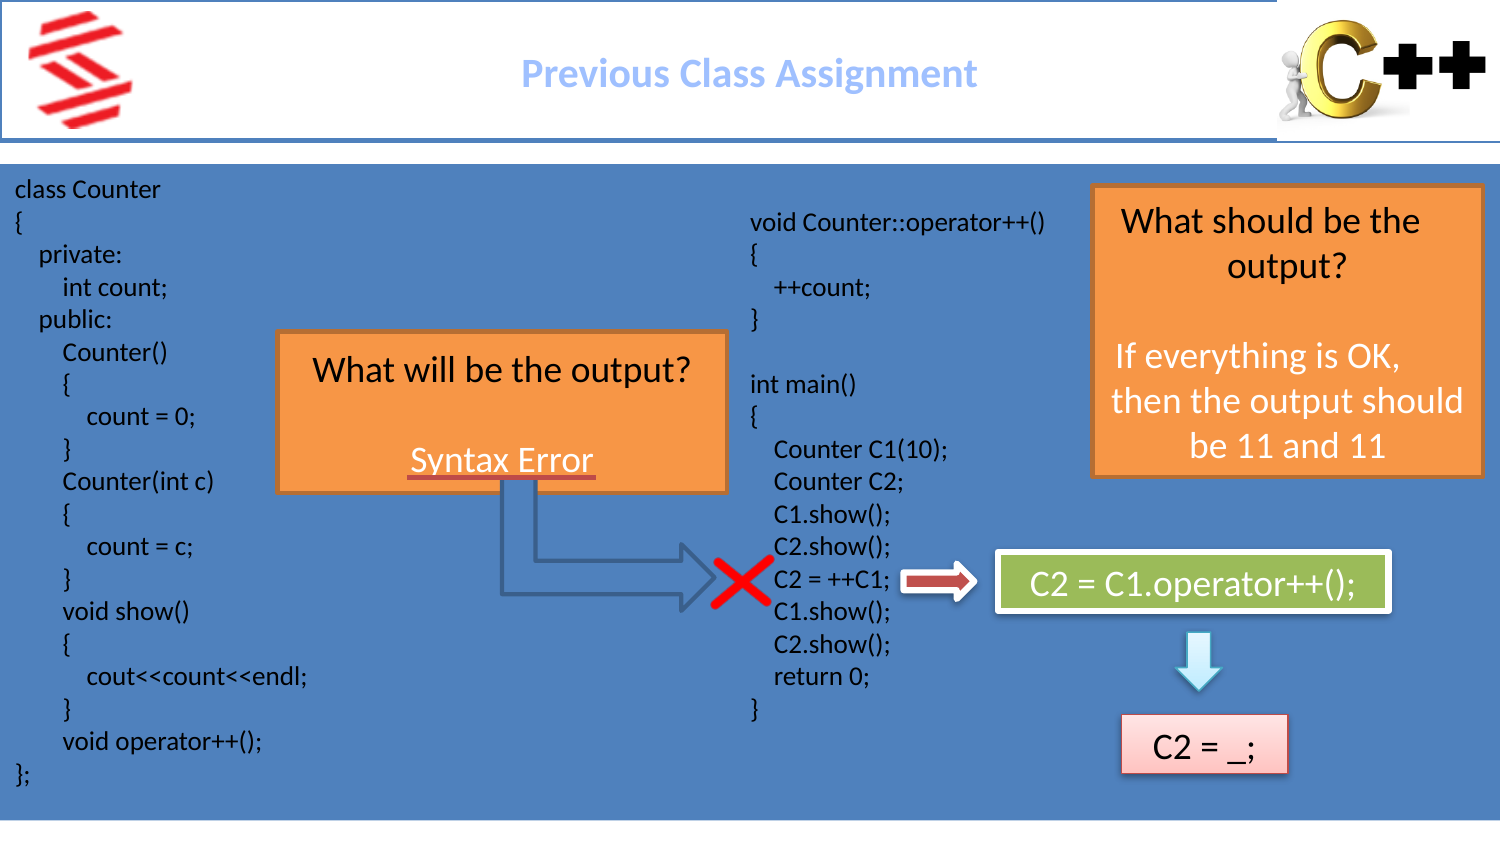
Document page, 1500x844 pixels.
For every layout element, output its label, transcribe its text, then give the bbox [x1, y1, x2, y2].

picture [1277, 0, 1500, 141]
text_box class Counter { private: int count; public: Counter() { count = 0; } Counter(int c) { count = c; } void show() { cout<<count<<endl; } void operator++(); }; void Counter::operator++() { ++count; } int main() { Counter C1(10); Counter C2; C1.show(); C2.show(); C2 = ++C1; C1.show(); C2.show(); return 0; } [0, 162, 1500, 822]
text_box C2 = _; [1121, 714, 1289, 774]
text_box [499, 485, 677, 597]
text_box What will be the output? Syntax Error [275, 329, 729, 495]
title Previous Class Assignment [0, 0, 1274, 143]
text_box C2 = C1.operator++(); [995, 549, 1392, 614]
picture [23, 11, 141, 130]
text_box [900, 560, 978, 602]
text_box [1174, 631, 1224, 692]
text_box What should be the output? If everything is OK, then the output should be 11 and 11 [1090, 183, 1485, 479]
picture [682, 520, 803, 641]
